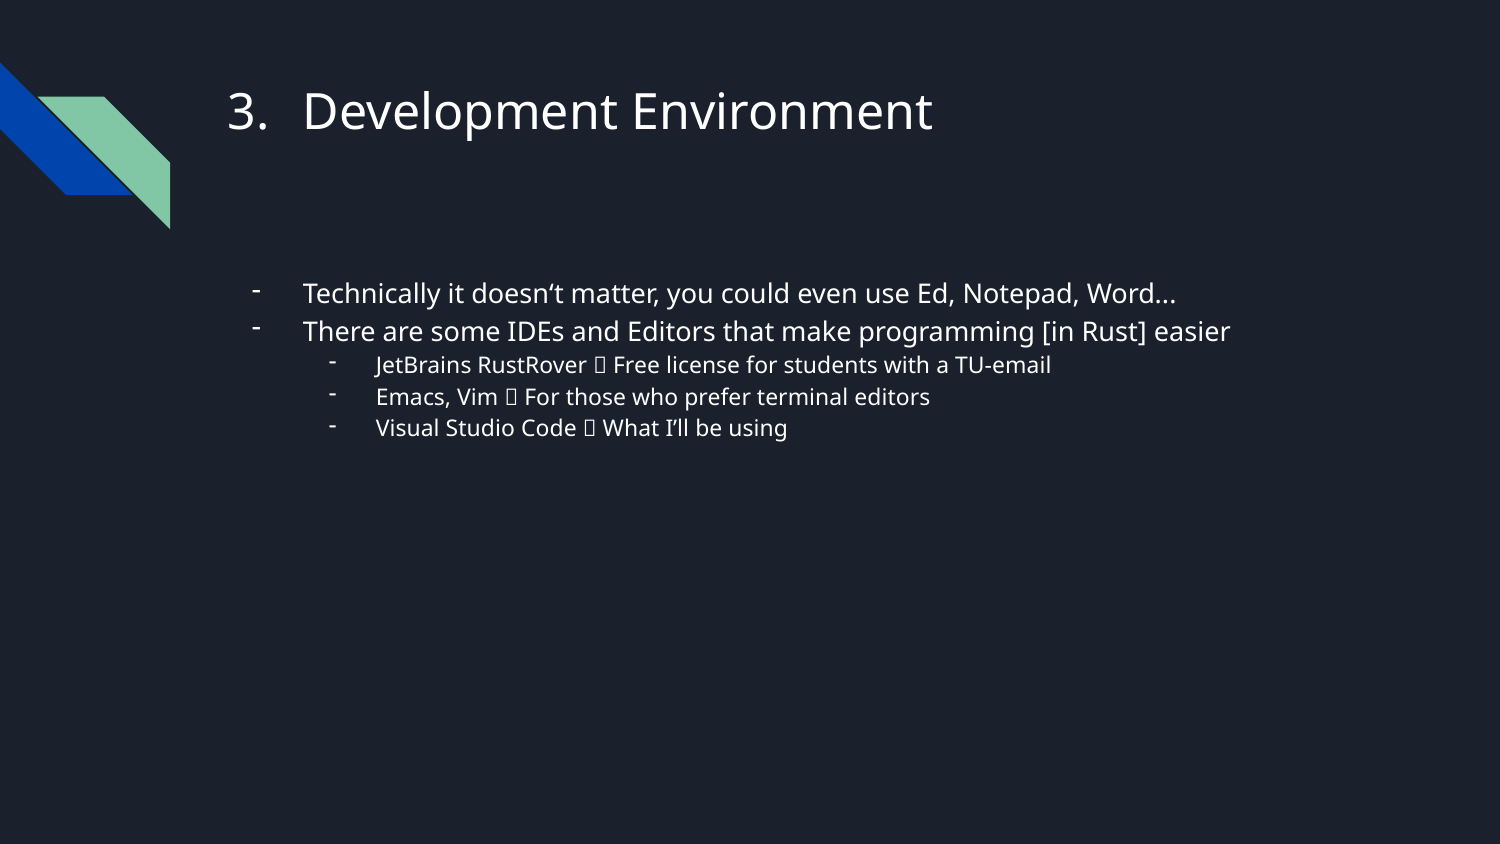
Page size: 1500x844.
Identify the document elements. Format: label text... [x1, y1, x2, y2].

title Development Environment [212, 64, 1368, 215]
list Technically it doesn‘t matter, you could even use Ed, Notepad, Word... There are some IDEs and Editors that make programming [in Rust] easier JetBrains RustRover  Free license for students with a TU-email Emacs, Vim  For those who prefer terminal editors Visual Studio Code  What I’ll be using [212, 257, 1368, 735]
